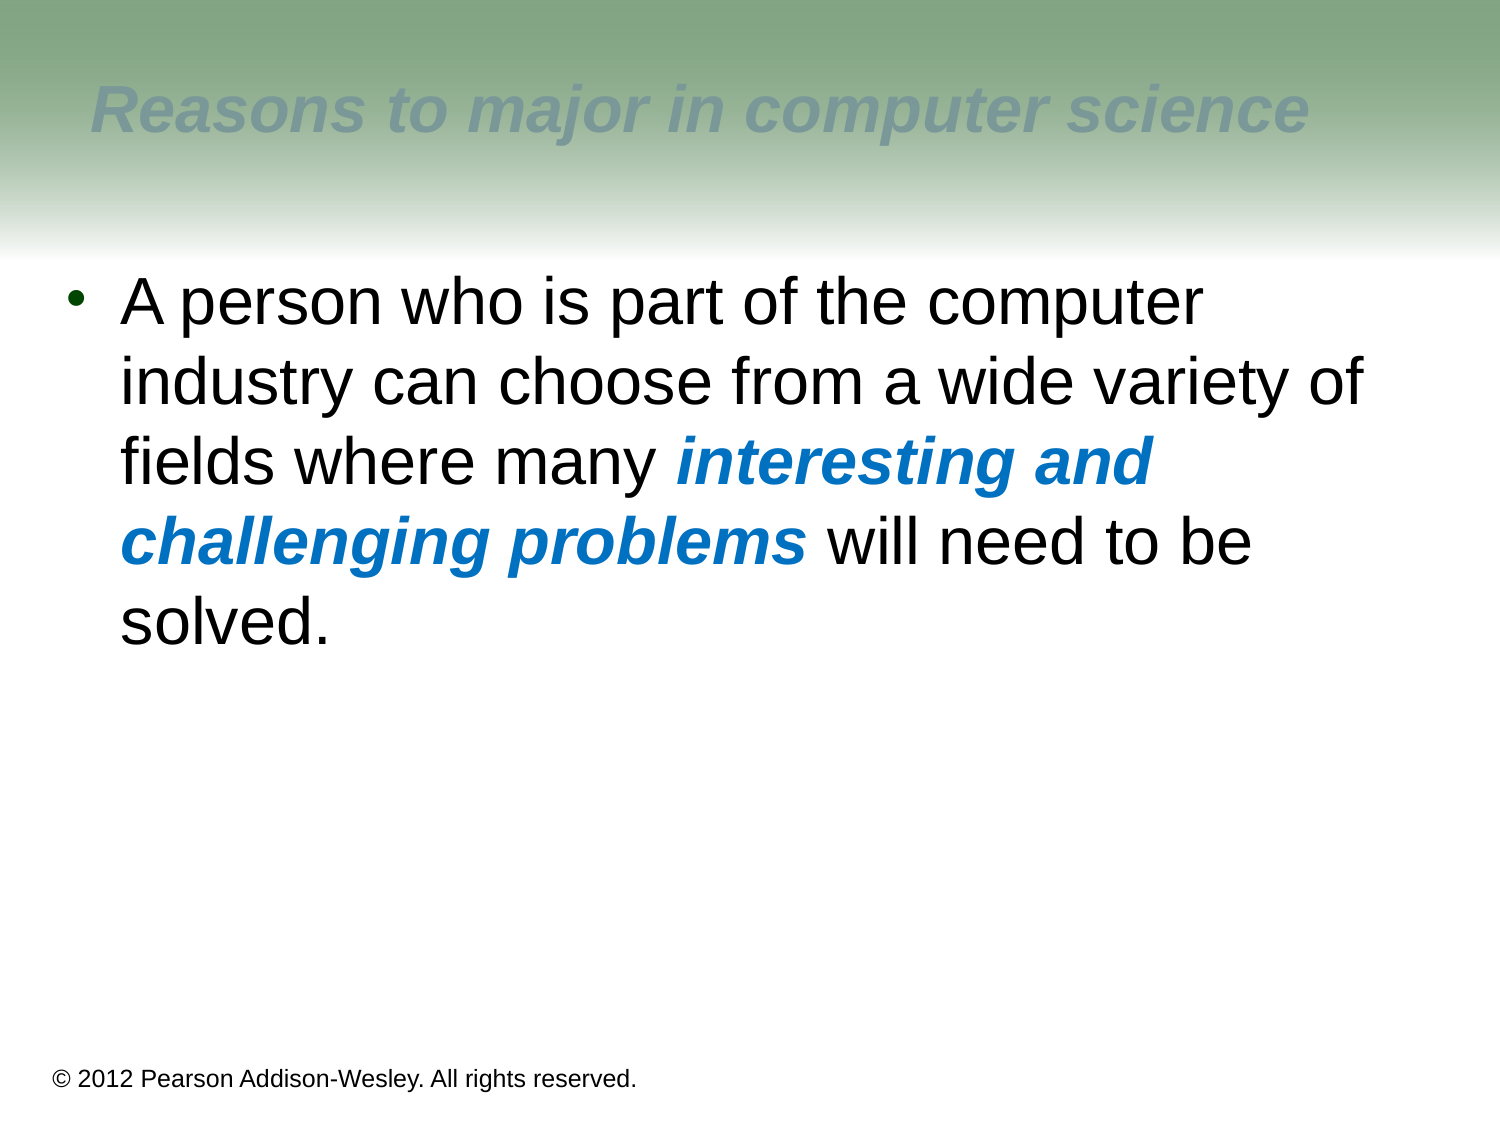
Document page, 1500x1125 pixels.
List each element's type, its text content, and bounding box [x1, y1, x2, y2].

list A person who is part of the computer industry can choose from a wide variety of fields where many interesting and challenging problems will need to be solved. [49, 250, 1445, 1001]
title Reasons to major in computer science [74, 12, 1438, 201]
